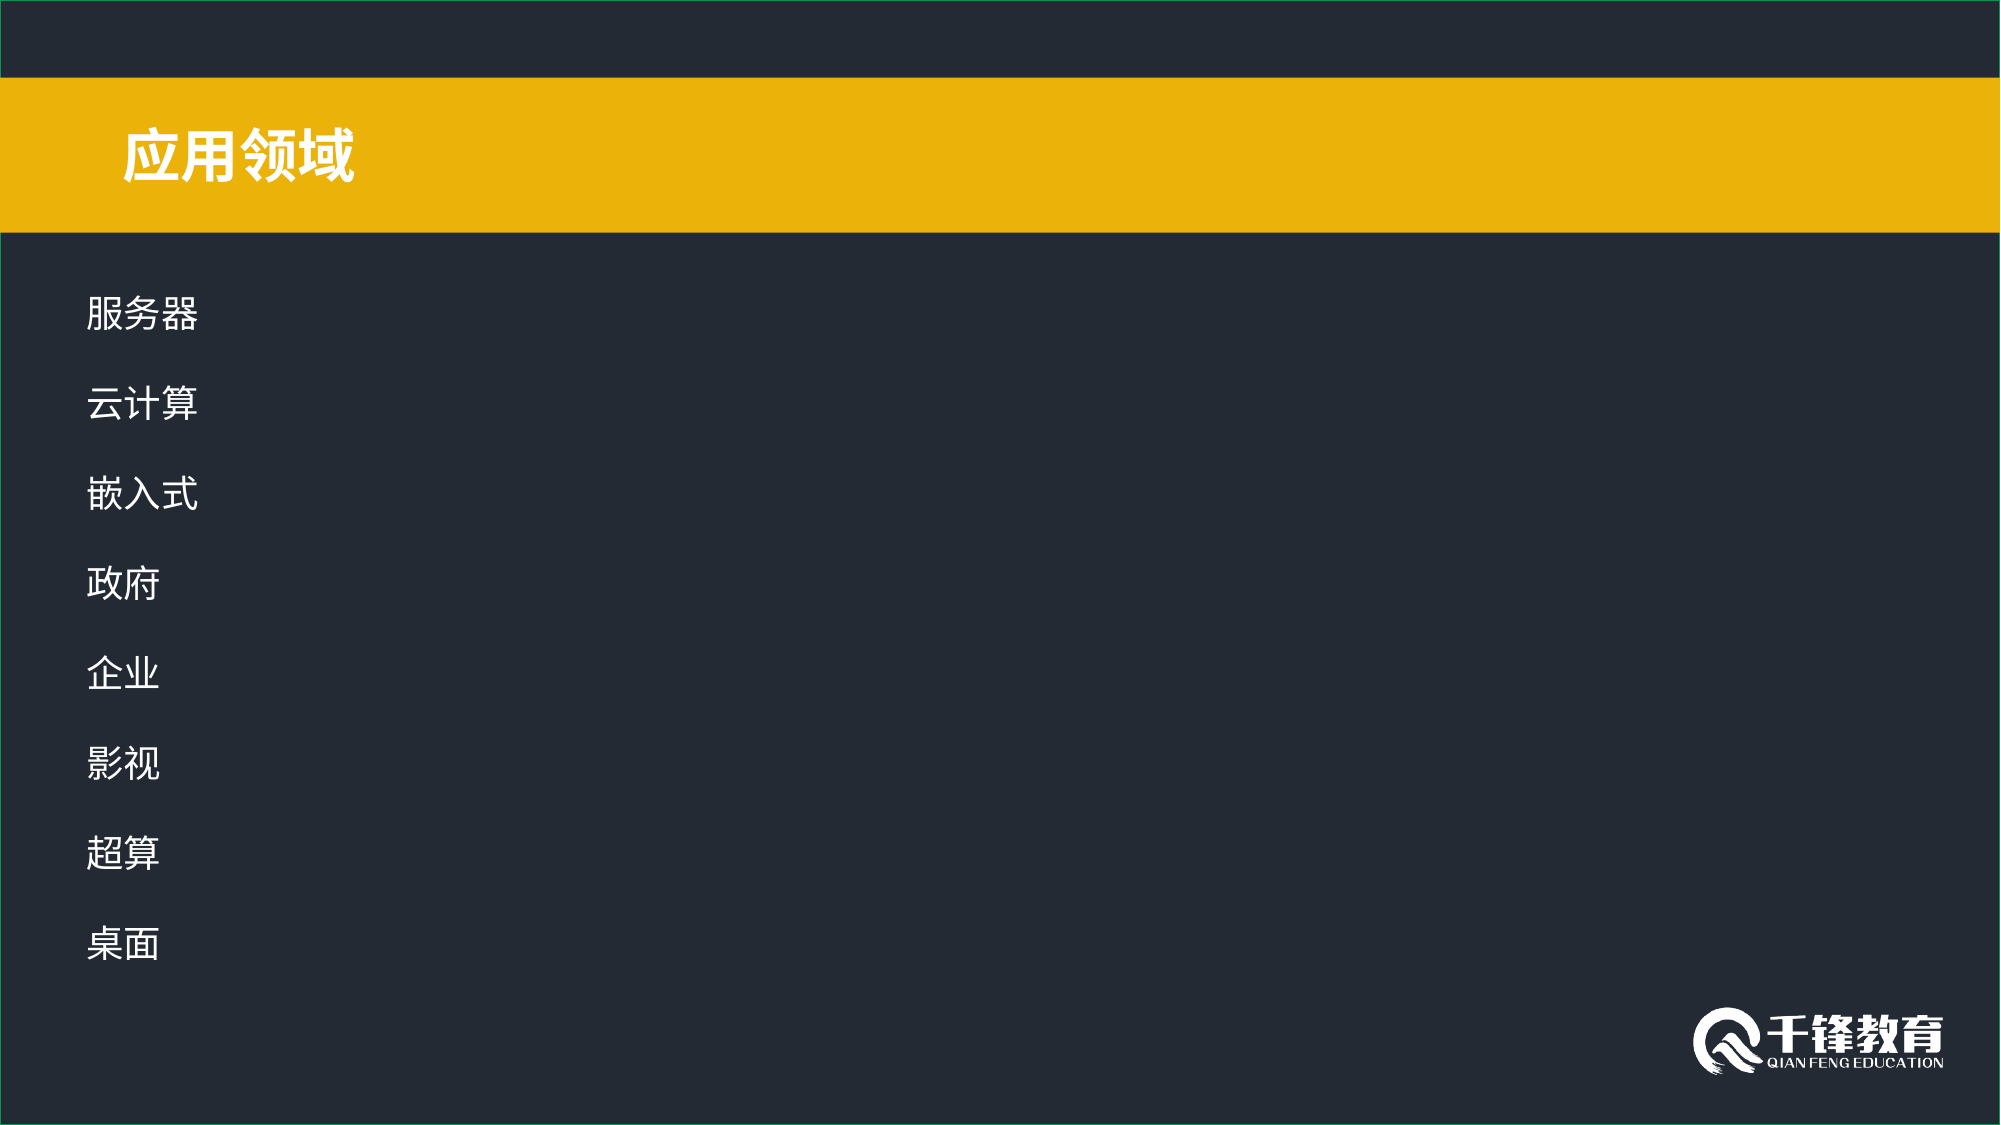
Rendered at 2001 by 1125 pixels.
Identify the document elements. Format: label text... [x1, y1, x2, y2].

text_box [0, 0, 2000, 77]
text_box [0, 77, 2000, 234]
text_box 应用领域 [107, 112, 382, 197]
text_box 服务器 云计算 嵌入式 政府 企业 影视 超算 桌面 [71, 282, 1929, 1062]
text_box [0, 234, 2000, 1125]
picture [1691, 1002, 1948, 1080]
